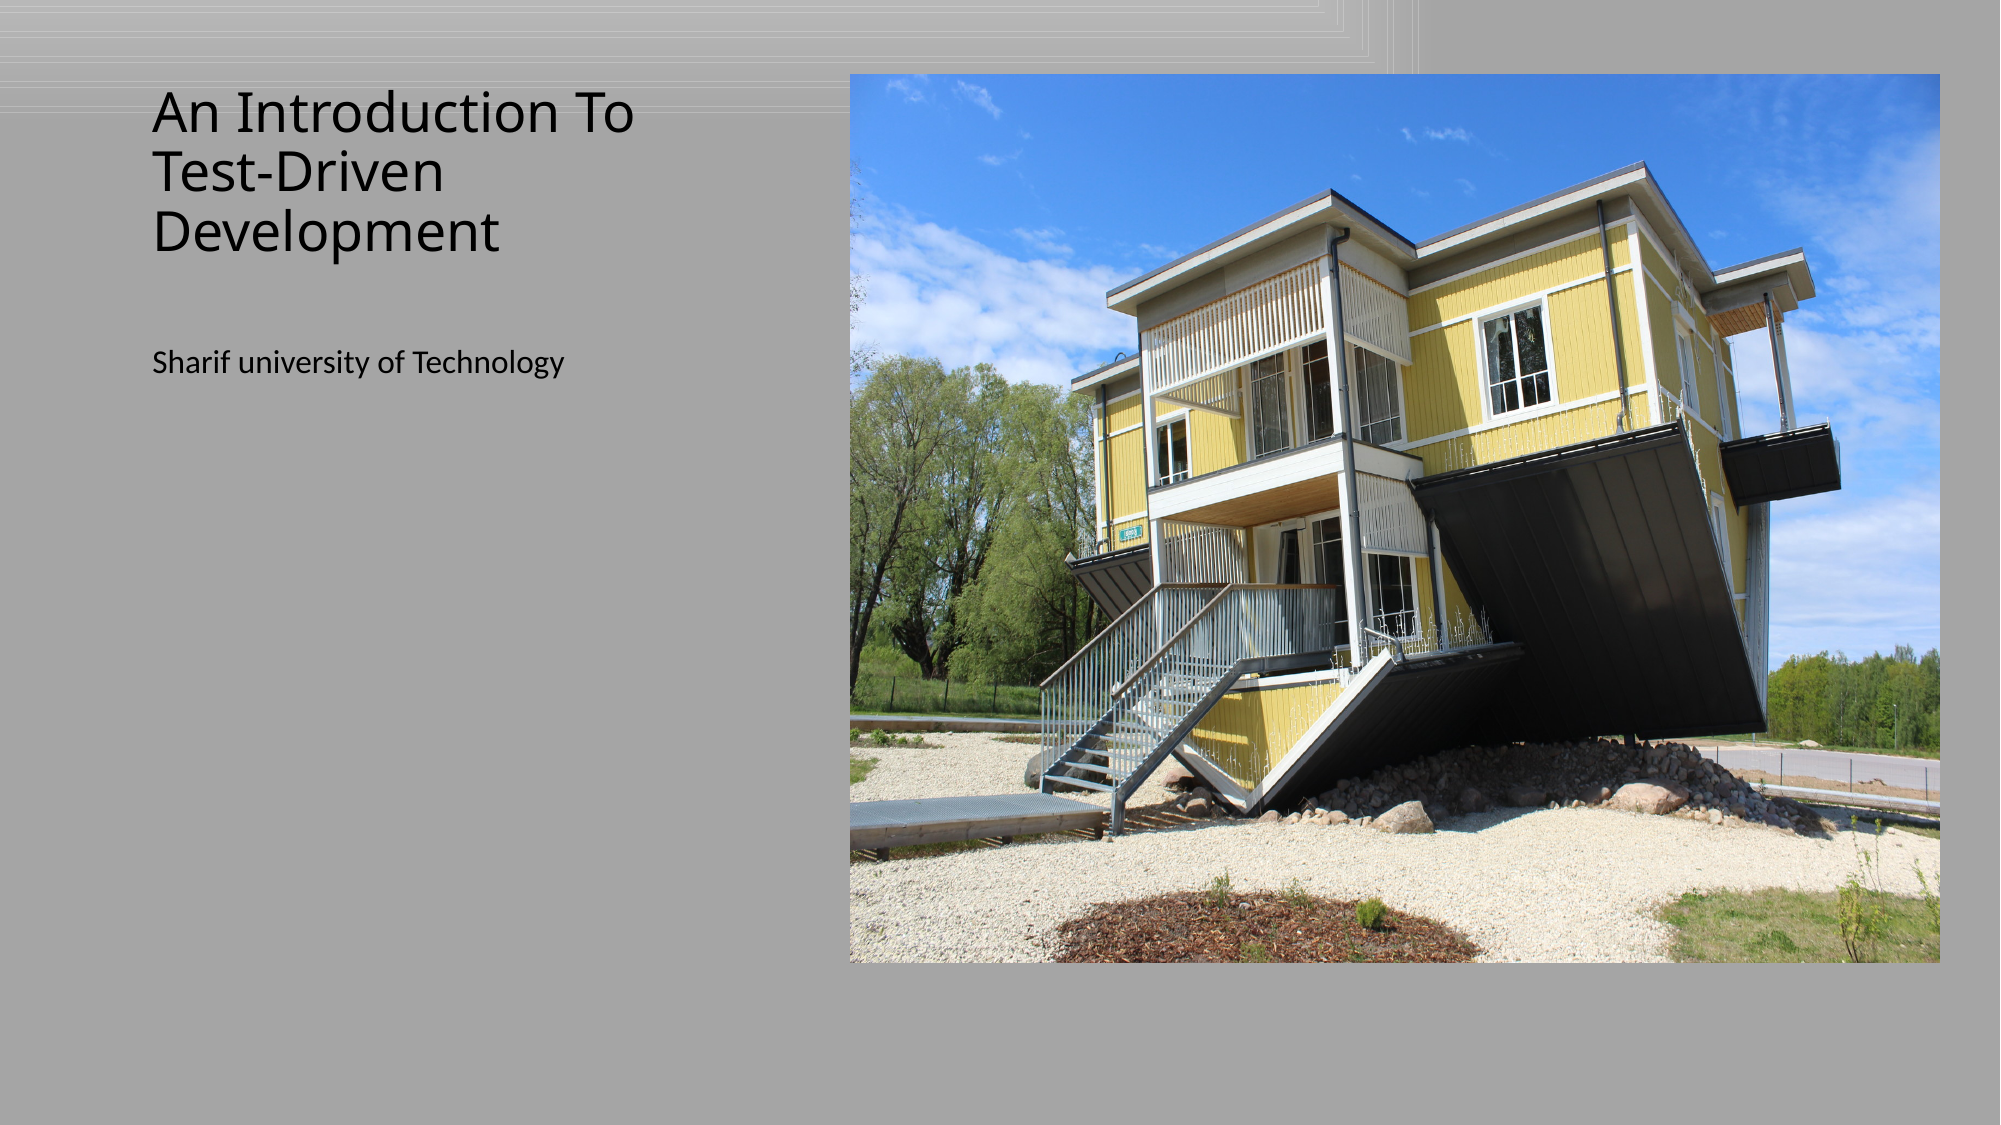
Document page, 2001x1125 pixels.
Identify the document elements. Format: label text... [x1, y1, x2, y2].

text_box An Introduction To Test-Driven Development [137, 74, 783, 337]
picture [850, 74, 1940, 963]
text_box Sharif university of Technology [137, 337, 783, 963]
